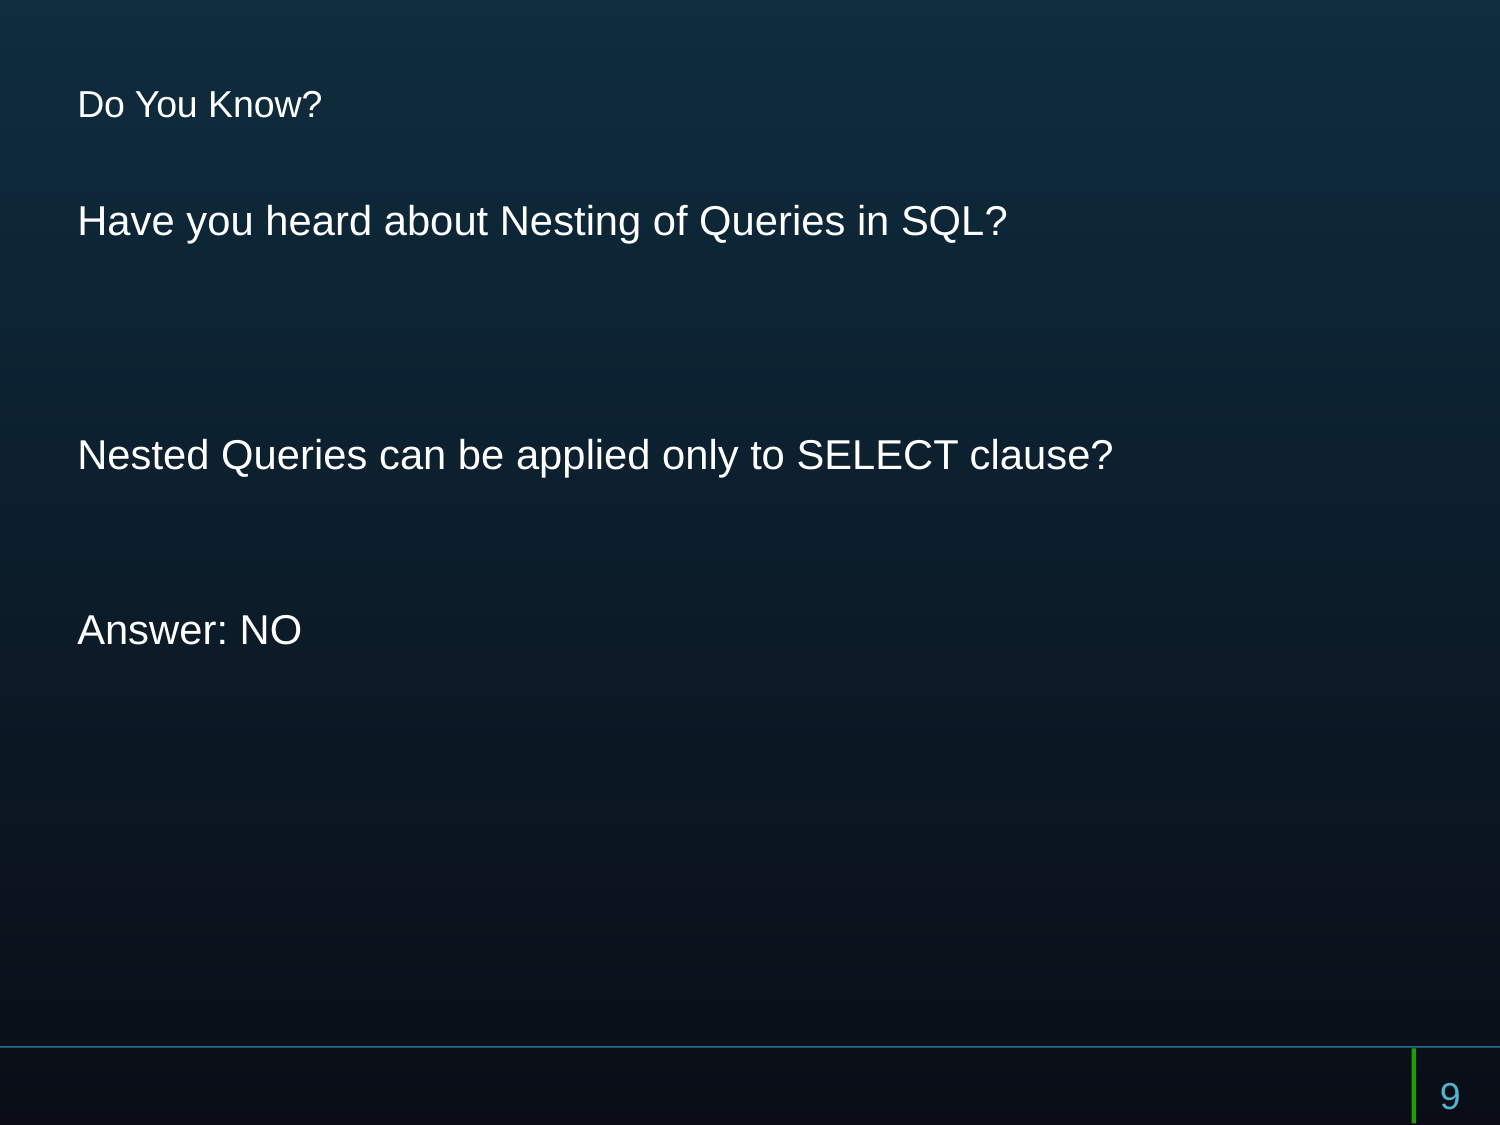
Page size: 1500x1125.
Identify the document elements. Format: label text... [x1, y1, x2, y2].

slide_number 9 [1425, 1065, 1488, 1100]
title Do You Know? [62, 66, 1397, 138]
list Have you heard about Nesting of Queries in SQL? Nested Queries can be applied only to SELECT clause? Answer: NO [62, 186, 1438, 945]
